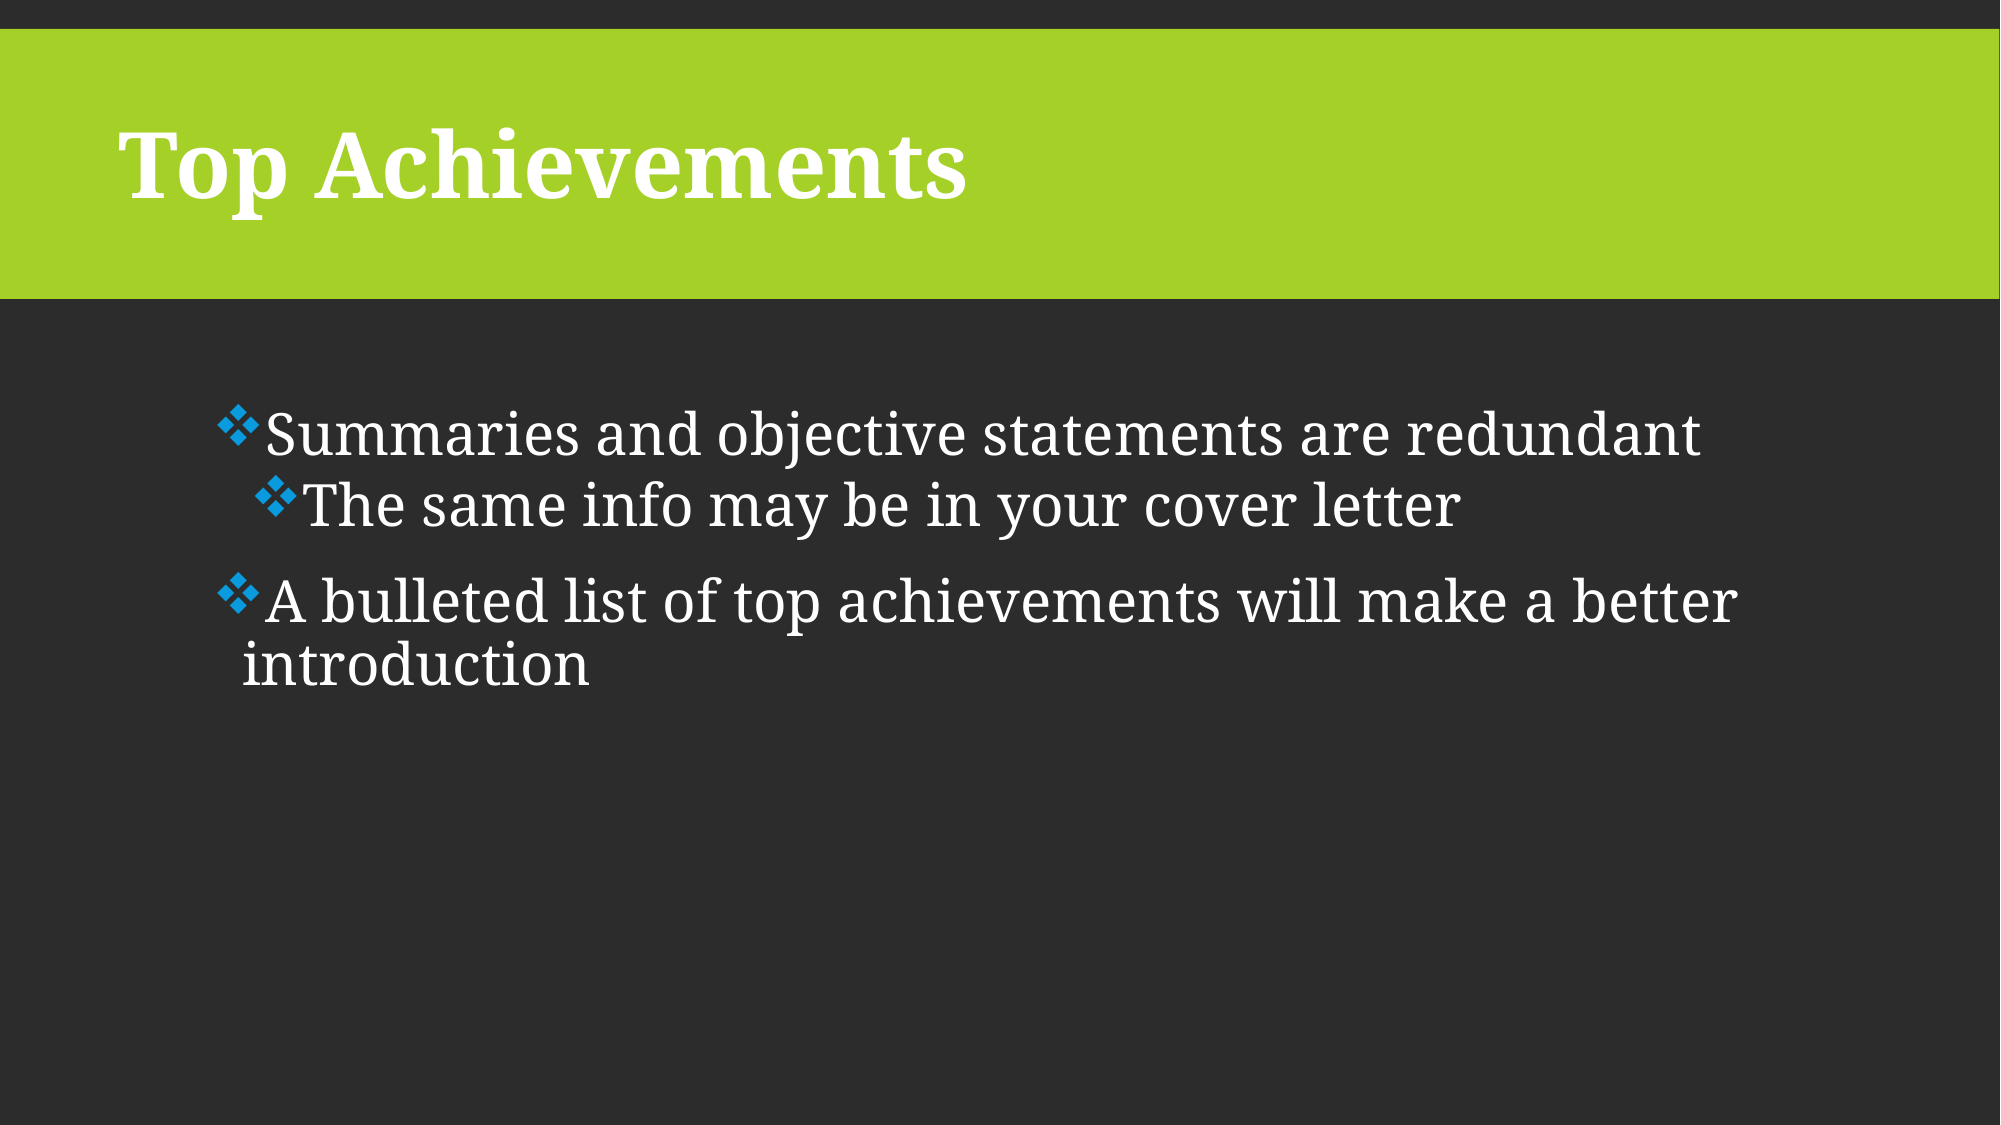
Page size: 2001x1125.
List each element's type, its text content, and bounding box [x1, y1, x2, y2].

list Summaries and objective statements are redundant The same info may be in your cover letter A bulleted list of top achievements will make a better introduction [197, 397, 1803, 1020]
title Top Achievements [103, 46, 1709, 295]
